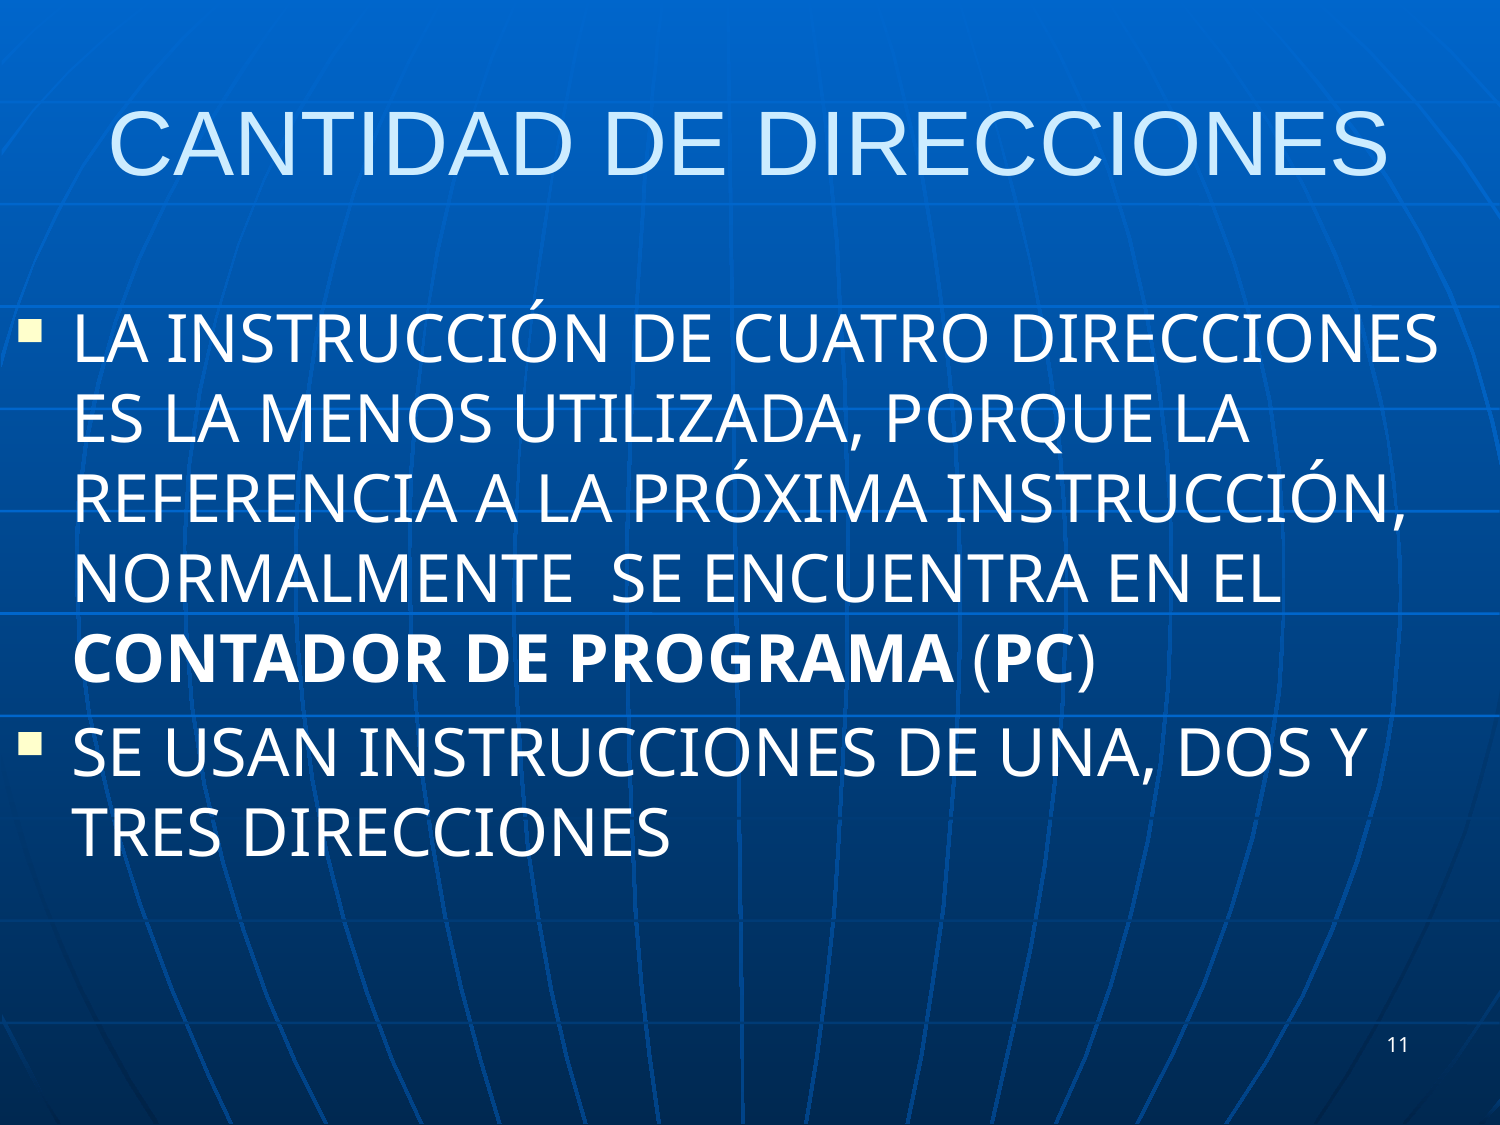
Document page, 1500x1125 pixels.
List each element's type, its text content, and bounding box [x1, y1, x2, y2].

list LA INSTRUCCIÓN DE CUATRO DIRECCIONES ES LA MENOS UTILIZADA, PORQUE LA REFERENCIA A LA PRÓXIMA INSTRUCCIÓN, NORMALMENTE SE ENCUENTRA EN EL CONTADOR DE PROGRAMA (PC) SE USAN INSTRUCCIONES DE UNA, DOS Y TRES DIRECCIONES [0, 288, 1500, 969]
slide_number 11 [1074, 1023, 1426, 1100]
title CANTIDAD DE DIRECCIONES [74, 45, 1426, 233]
